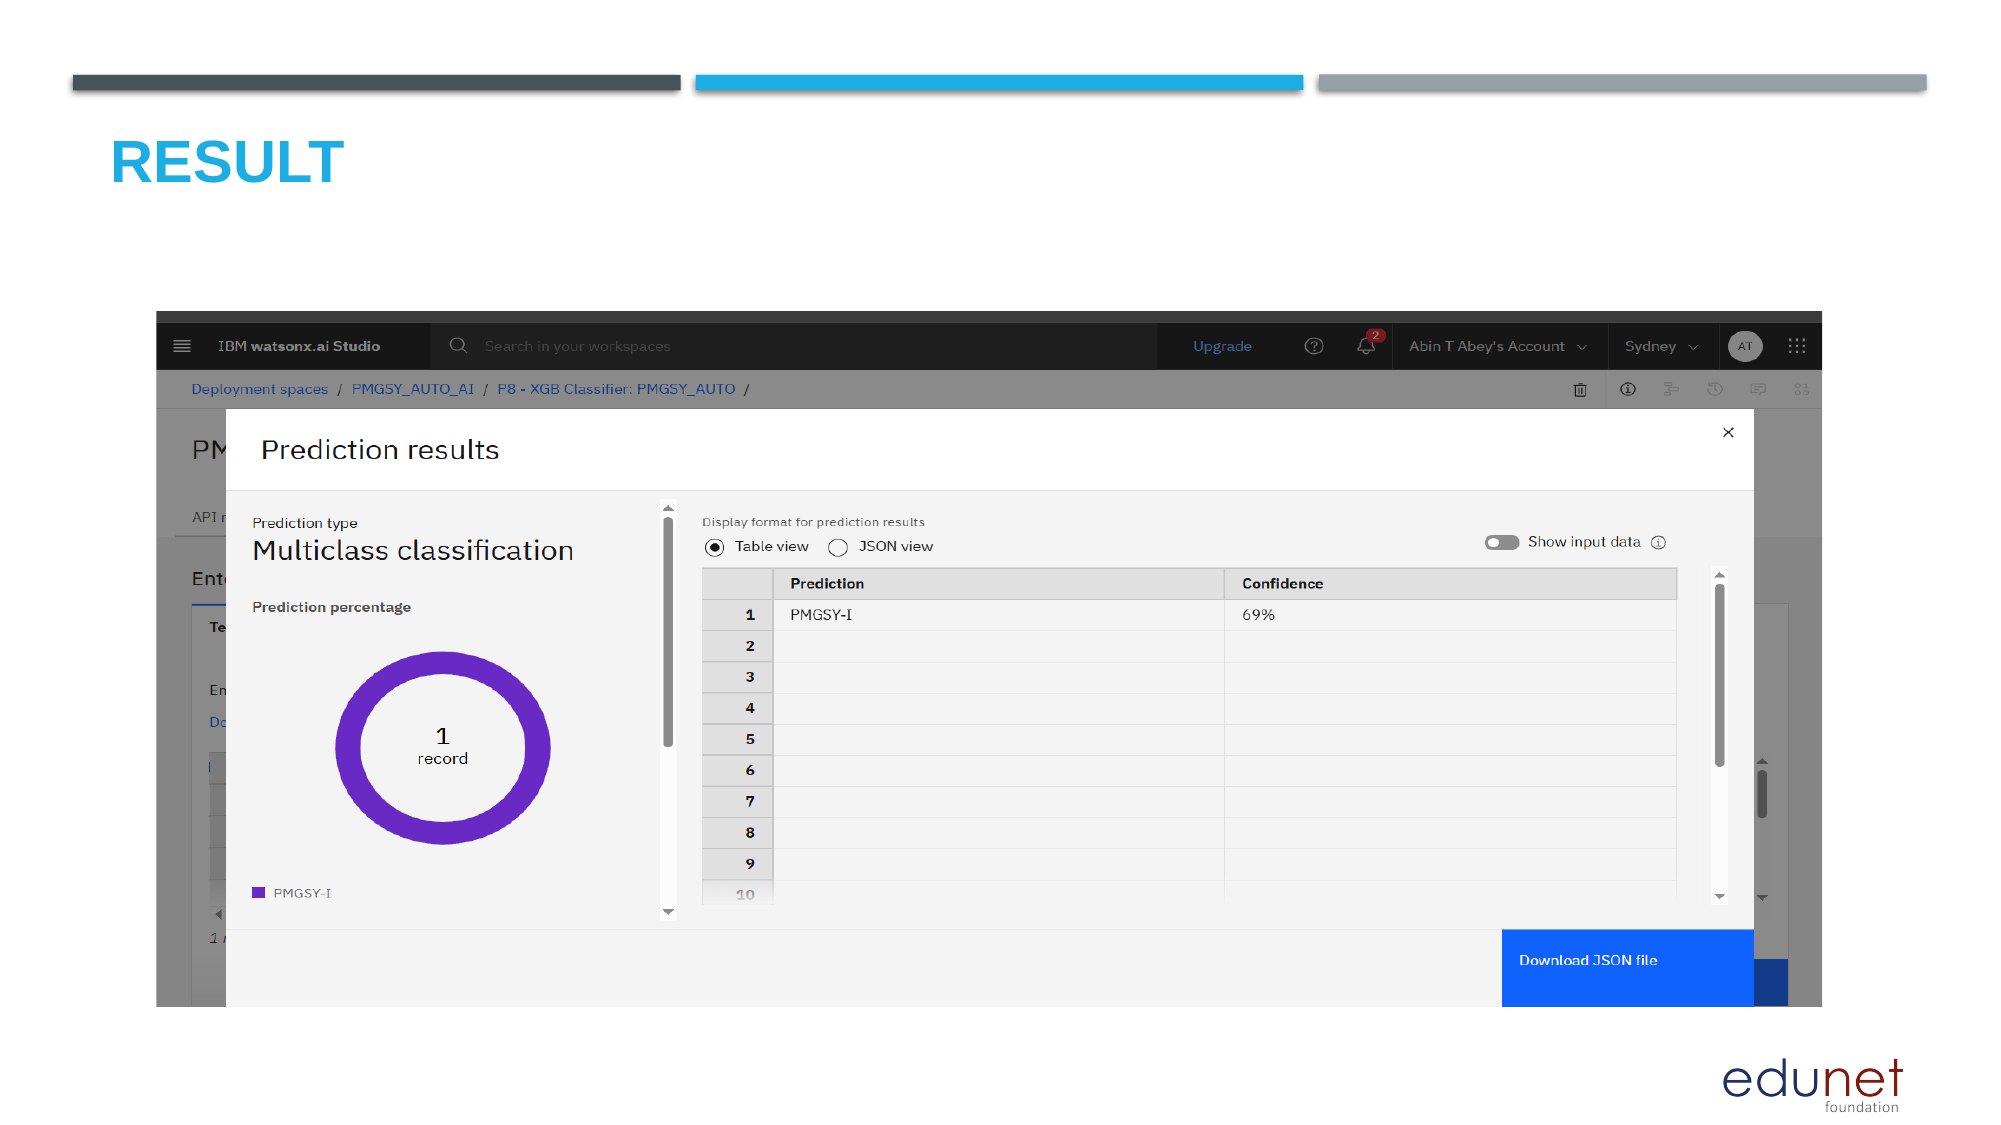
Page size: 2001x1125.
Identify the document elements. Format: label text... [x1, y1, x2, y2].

picture [1719, 1056, 1905, 1116]
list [155, 310, 1823, 1010]
title Result [95, 115, 1905, 203]
